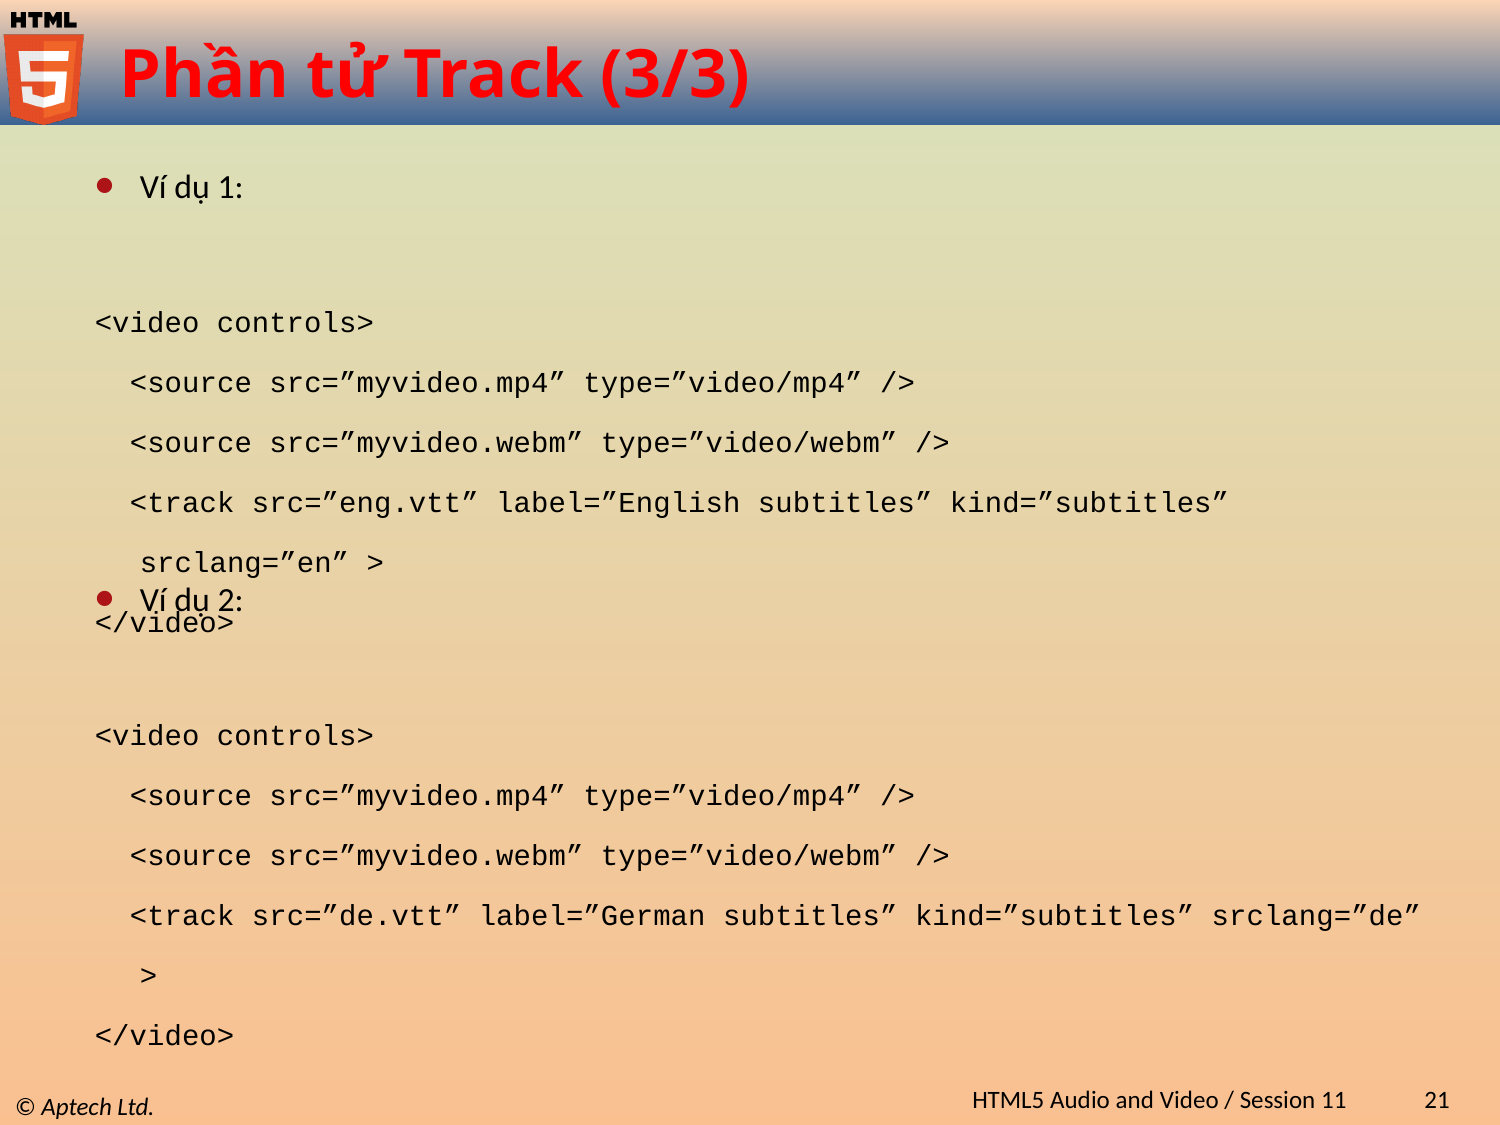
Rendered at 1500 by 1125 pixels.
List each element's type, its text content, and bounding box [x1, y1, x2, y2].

picture [0, 12, 100, 125]
title Phần tử Track (3/3) [87, 37, 1338, 106]
footer HTML5 Audio and Video / Session 11 [375, 1084, 1363, 1113]
slide_number 21 [1363, 1084, 1465, 1113]
text_box Ví dụ 1: <video controls> <source src=”myvideo.mp4” type=”video/mp4” /> <source src=”myvideo.webm” type=”video/webm” /> <track src=”eng.vtt” label=”English subtitles” kind=”subtitles” srclang=”en” > </video> [50, 149, 1450, 563]
text_box Ví dụ 2: <video controls> <source src=”myvideo.mp4” type=”video/mp4” /> <source src=”myvideo.webm” type=”video/webm” /> <track src=”de.vtt” label=”German subtitles” kind=”subtitles” srclang=”de” > </video> [50, 563, 1450, 1079]
